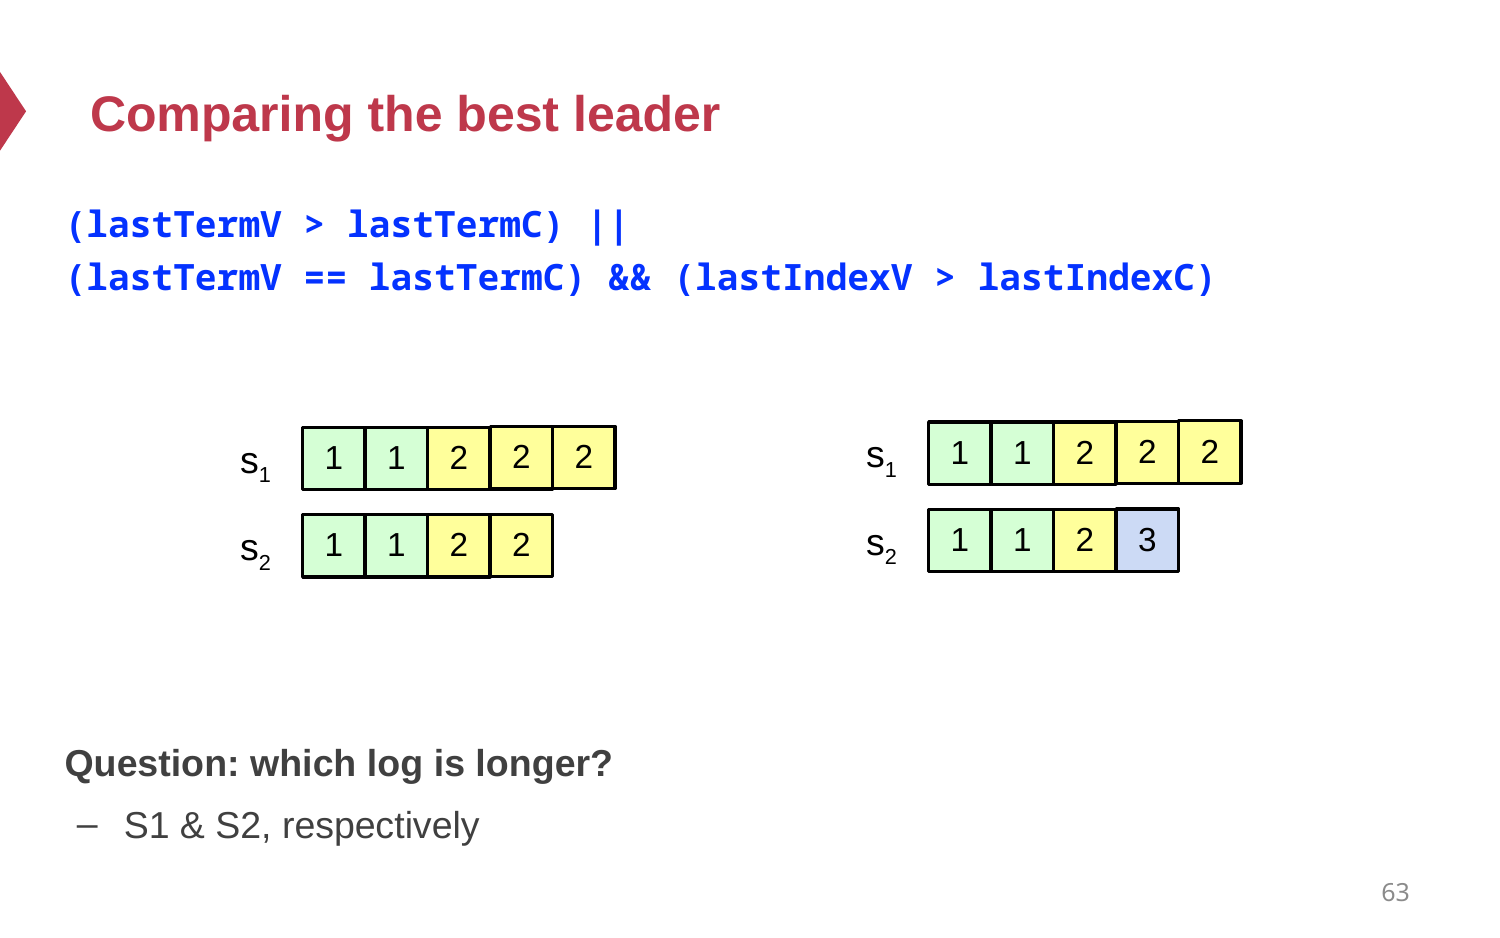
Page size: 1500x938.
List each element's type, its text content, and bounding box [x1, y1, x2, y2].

text_box 3 [1114, 507, 1181, 573]
text_box 2 [1052, 507, 1118, 574]
text_box 1 [989, 420, 1052, 486]
text_box 2 [1052, 420, 1115, 486]
text_box 2 [488, 512, 555, 579]
text_box 2 [488, 425, 550, 491]
text_box s2 [240, 523, 303, 575]
list (lastTermV > lastTermC) || (lastTermV == lastTermC) && (lastIndexV > lastIndexC) [49, 185, 1400, 306]
text_box 1 [301, 513, 363, 579]
text_box 1 [363, 425, 425, 492]
title Comparing the best leader [75, 37, 1425, 186]
text_box 1 [301, 425, 363, 492]
text_box 1 [363, 513, 425, 579]
slide_number 63 [1074, 868, 1425, 919]
text_box s2 [866, 517, 929, 570]
text_box s1 [866, 430, 929, 482]
text_box Question: which log is longer? S1 & S2, respectively [49, 722, 1400, 871]
text_box 2 [1177, 419, 1243, 485]
text_box s1 [240, 435, 303, 487]
text_box 1 [927, 507, 990, 574]
text_box 2 [550, 424, 617, 491]
text_box 2 [425, 513, 488, 579]
text_box 1 [927, 420, 989, 486]
text_box 1 [989, 507, 1052, 574]
text_box 2 [425, 425, 492, 492]
text_box 2 [1114, 419, 1181, 486]
